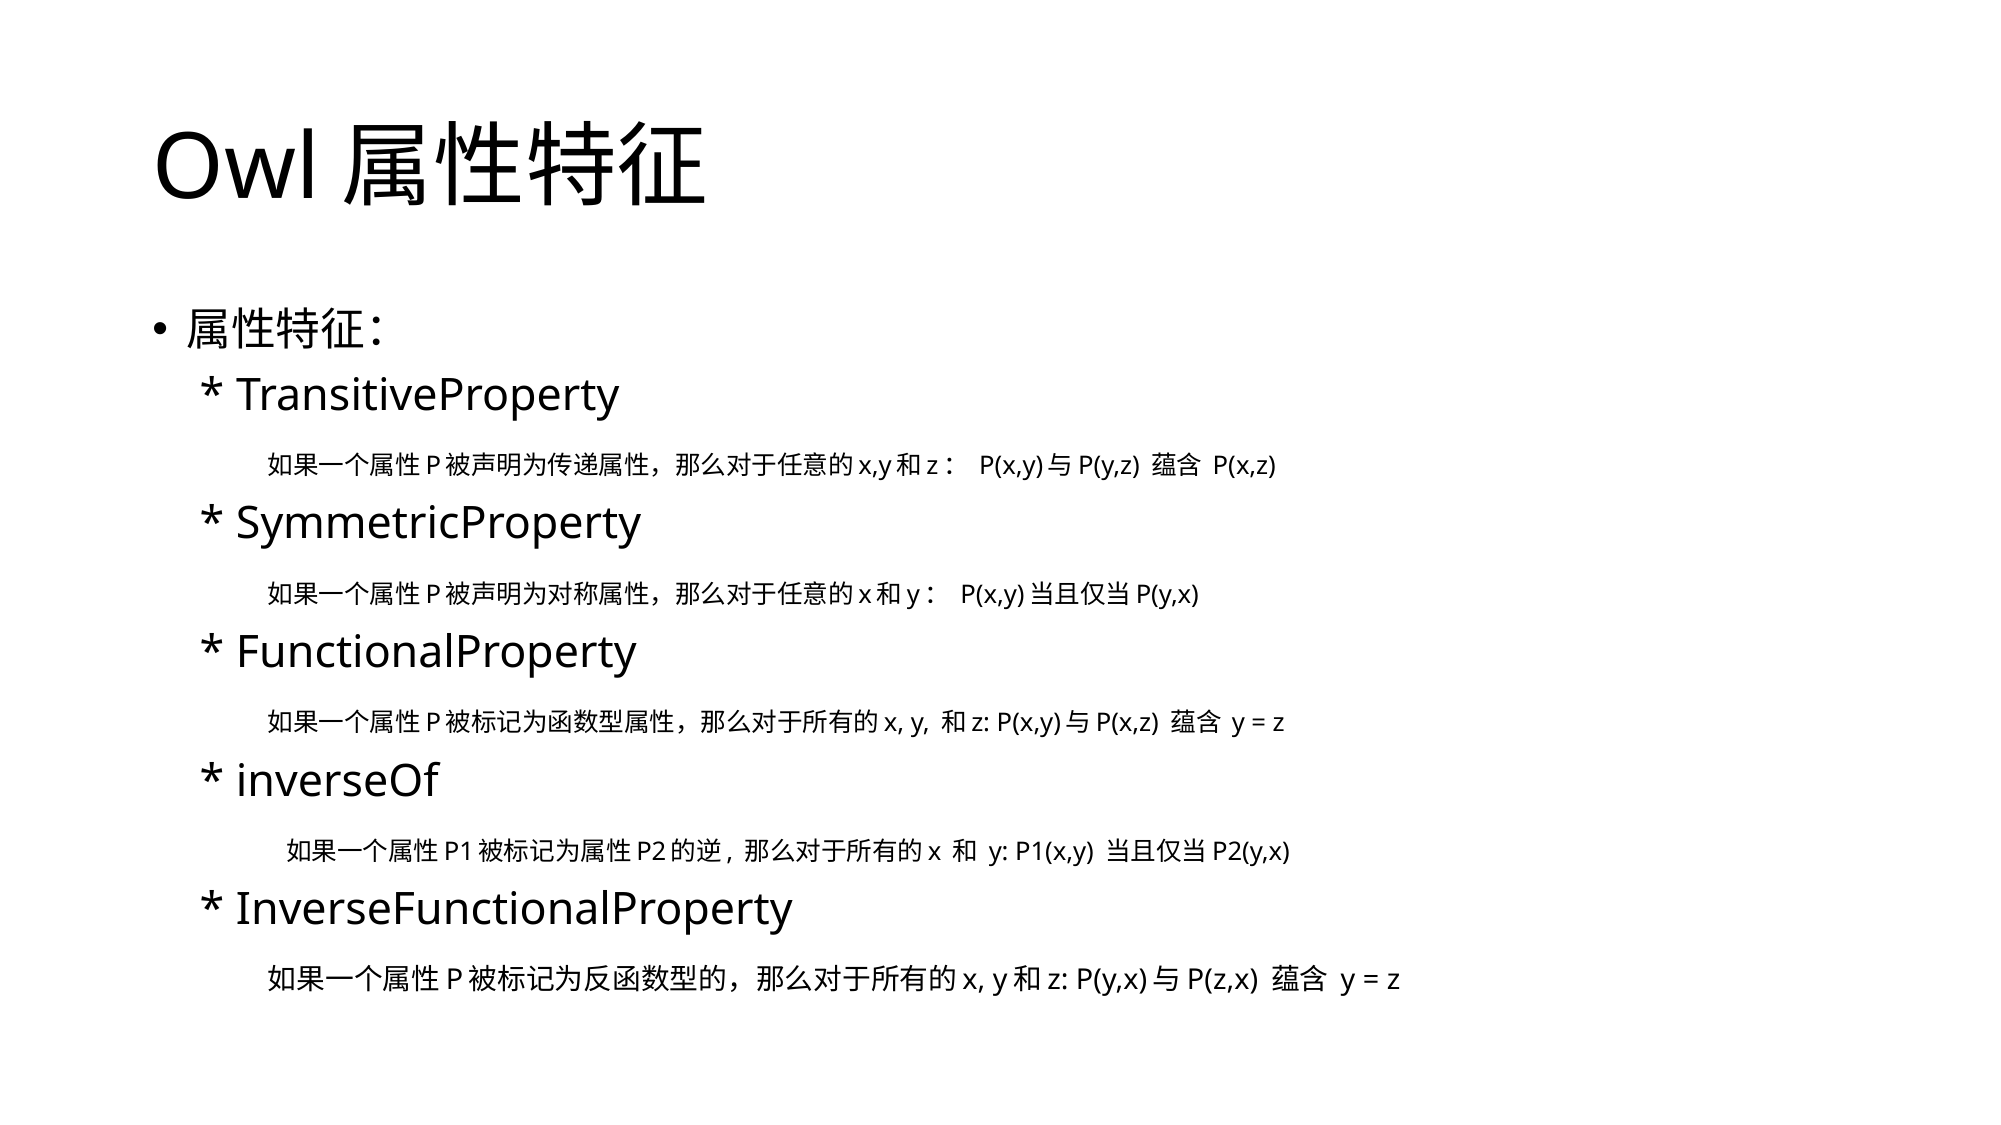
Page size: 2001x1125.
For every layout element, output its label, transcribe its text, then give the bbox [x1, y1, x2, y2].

title Owl属性特征 [137, 59, 1863, 278]
list 属性特征： * TransitiveProperty 如果一个属性P被声明为传递属性，那么对于任意的x,y和z： P(x,y)与P(y,z) 蕴含 P(x,z) * SymmetricProperty 如果一个属性P被声明为对称属性，那么对于任意的x和y： P(x,y)当且仅当P(y,x) * FunctionalProperty 如果一个属性P被标记为函数型属性，那么对于所有的x, y, 和z: P(x,y)与P(x,z) 蕴含 y = z * inverseOf 如果一个属性P1被标记为属性P2的逆, 那么对于所有的x 和 y: P1(x,y) 当且仅当P2(y,x) * InverseFunctionalProperty 如果一个属性P被标记为反函数型的，那么对于所有的x, y和z: P(y,x)与P(z,x) 蕴含 y = z [137, 299, 1863, 1014]
